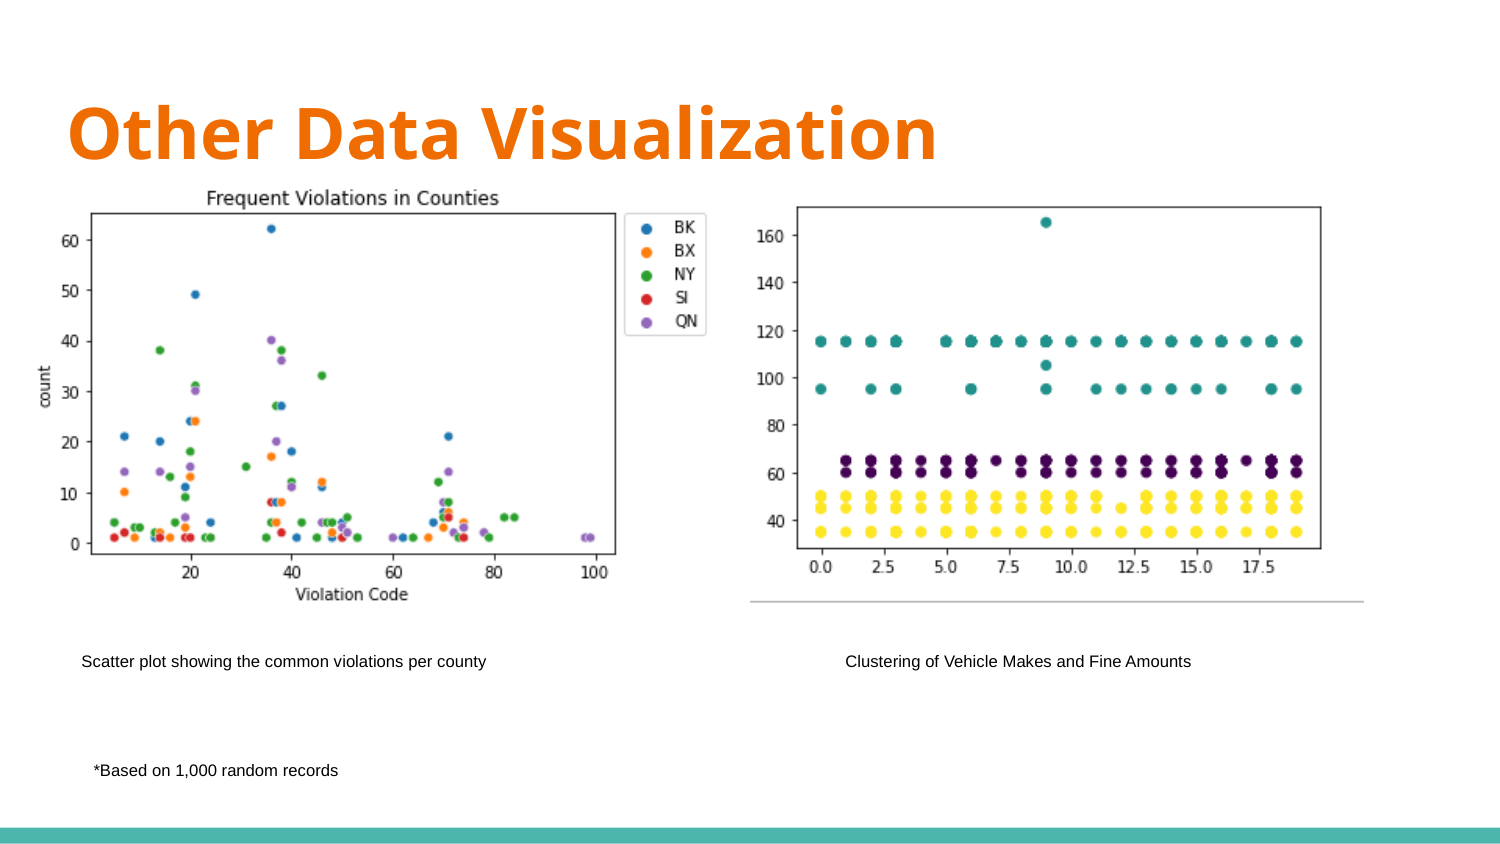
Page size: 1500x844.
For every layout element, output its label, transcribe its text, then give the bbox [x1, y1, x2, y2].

text_box Clustering of Vehicle Makes and Fine Amounts [830, 640, 1364, 681]
text_box Scatter plot showing the common violations per county [66, 640, 600, 681]
picture [749, 191, 1365, 607]
text_box *Based on 1,000 random records [78, 749, 613, 790]
title Other Data Visualization [51, 72, 1449, 189]
picture [19, 173, 730, 625]
